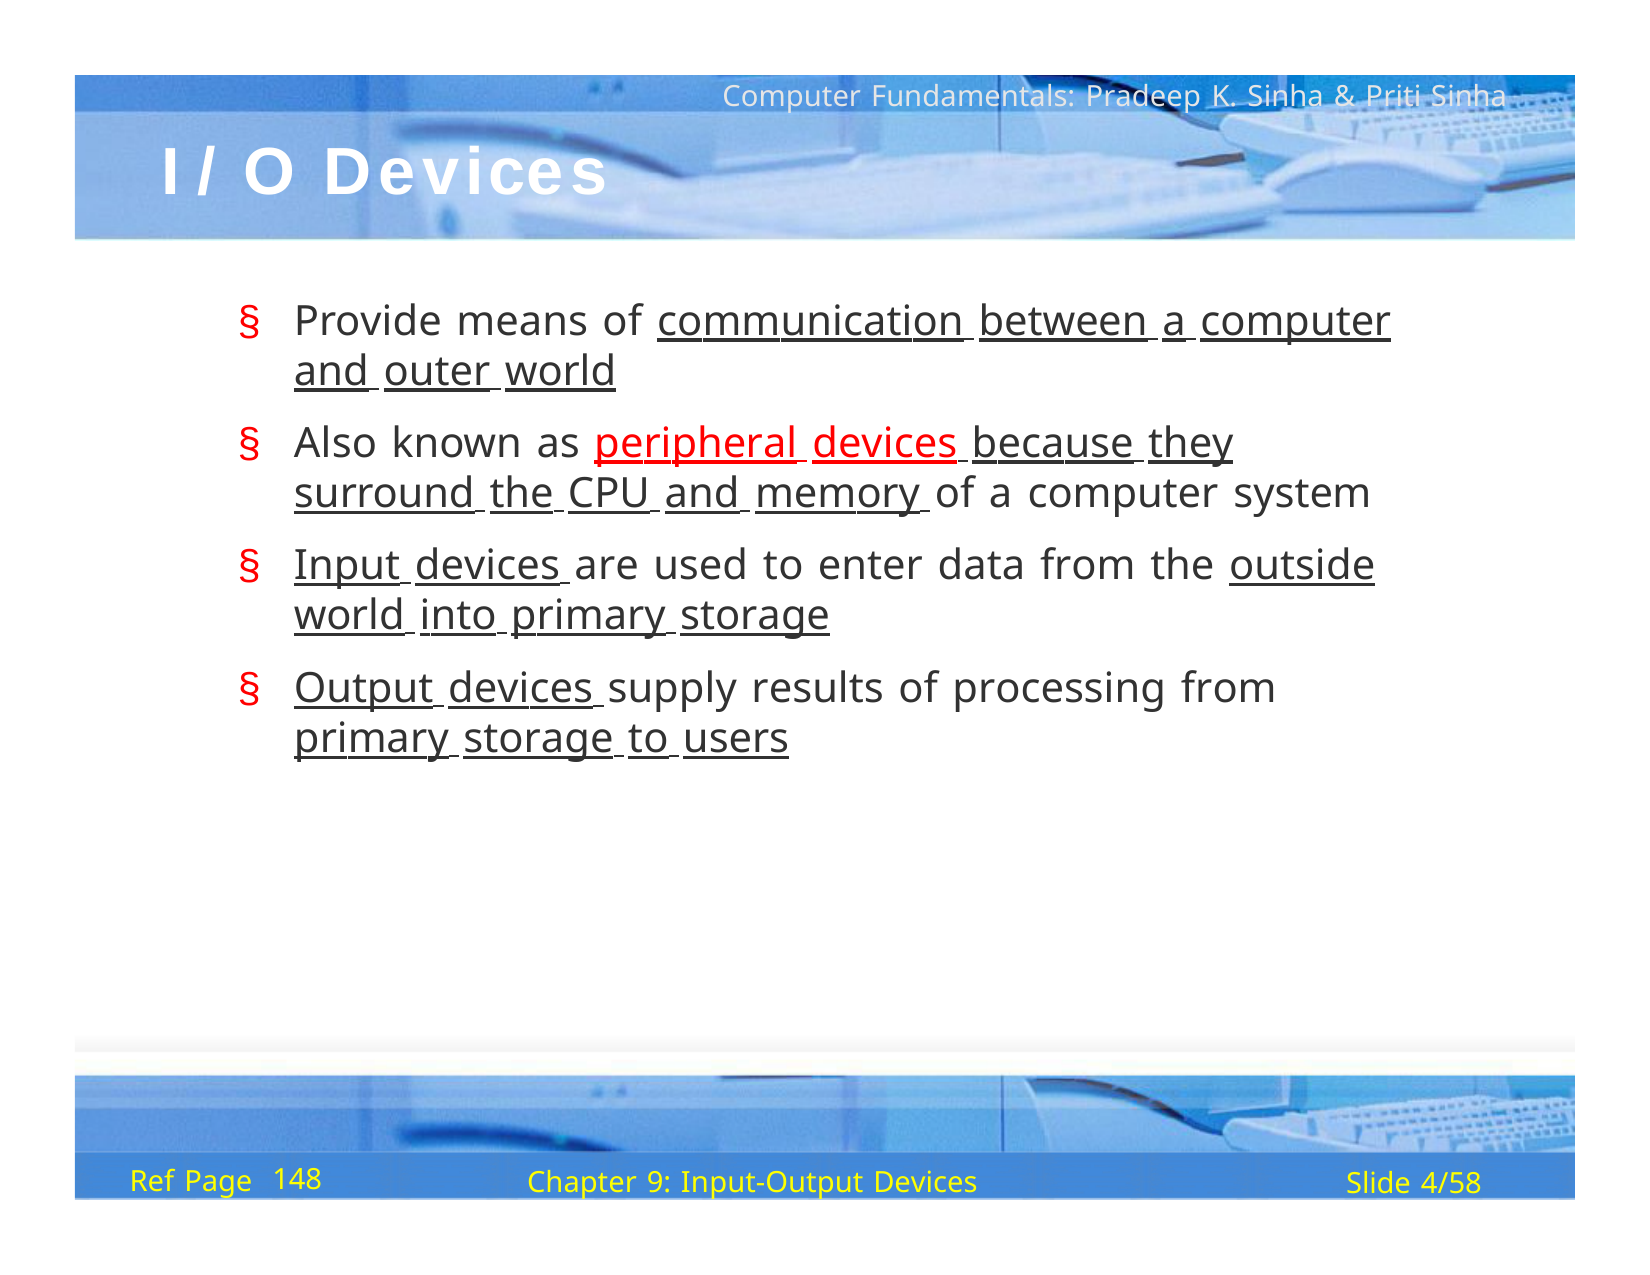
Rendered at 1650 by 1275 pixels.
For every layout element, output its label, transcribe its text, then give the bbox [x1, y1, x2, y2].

footer Chapter 9: Input-Output Devices [524, 1162, 1013, 1275]
text_box Computer Fundamentals: Pradeep K. Sinha & Priti Sinha [720, 76, 1554, 112]
title I / O Devices [156, 127, 1494, 341]
text_box [74, 1035, 1575, 1200]
slide_number Ref Page [127, 1161, 260, 1275]
picture [74, 75, 1575, 241]
list § Provide means of communication between a computer and outer world § Also known as peripheral devices because they surround the CPU and memory of a computer system § Input devices are used to enter data from the outside world into primary storage § Output devices supply results of processing from primary storage to users [218, 293, 1432, 1019]
slide_number Slide 4/58 [1343, 1164, 1517, 1275]
text_box 148 [270, 1160, 330, 1196]
